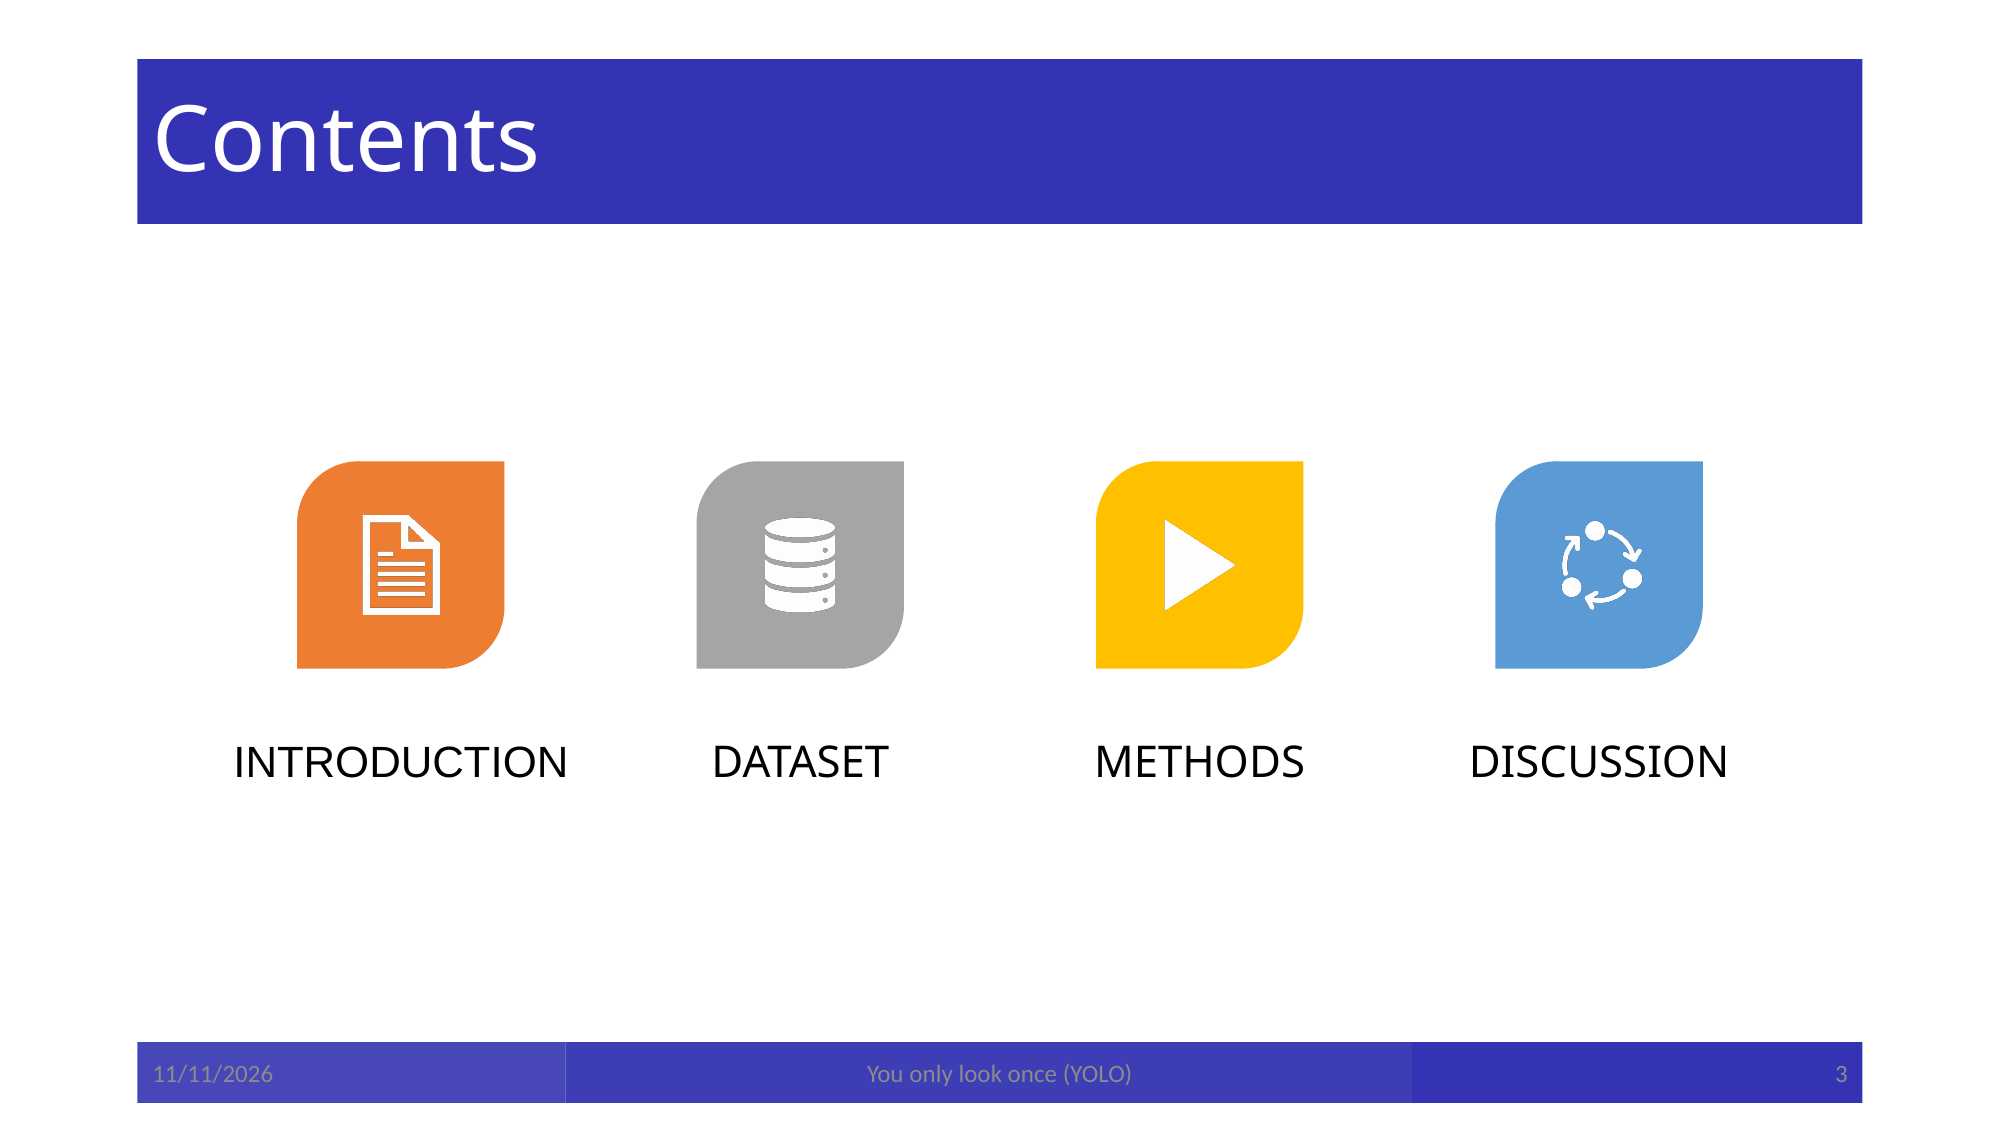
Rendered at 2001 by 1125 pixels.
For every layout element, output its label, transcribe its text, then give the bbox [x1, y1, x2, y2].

text_box You only look once (YOLO) [565, 1042, 1412, 1103]
text_box 3 [1412, 1042, 1863, 1103]
text_box 5/9/2022 [137, 1042, 565, 1103]
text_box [137, 299, 1863, 1014]
text_box Contents [137, 59, 1863, 224]
